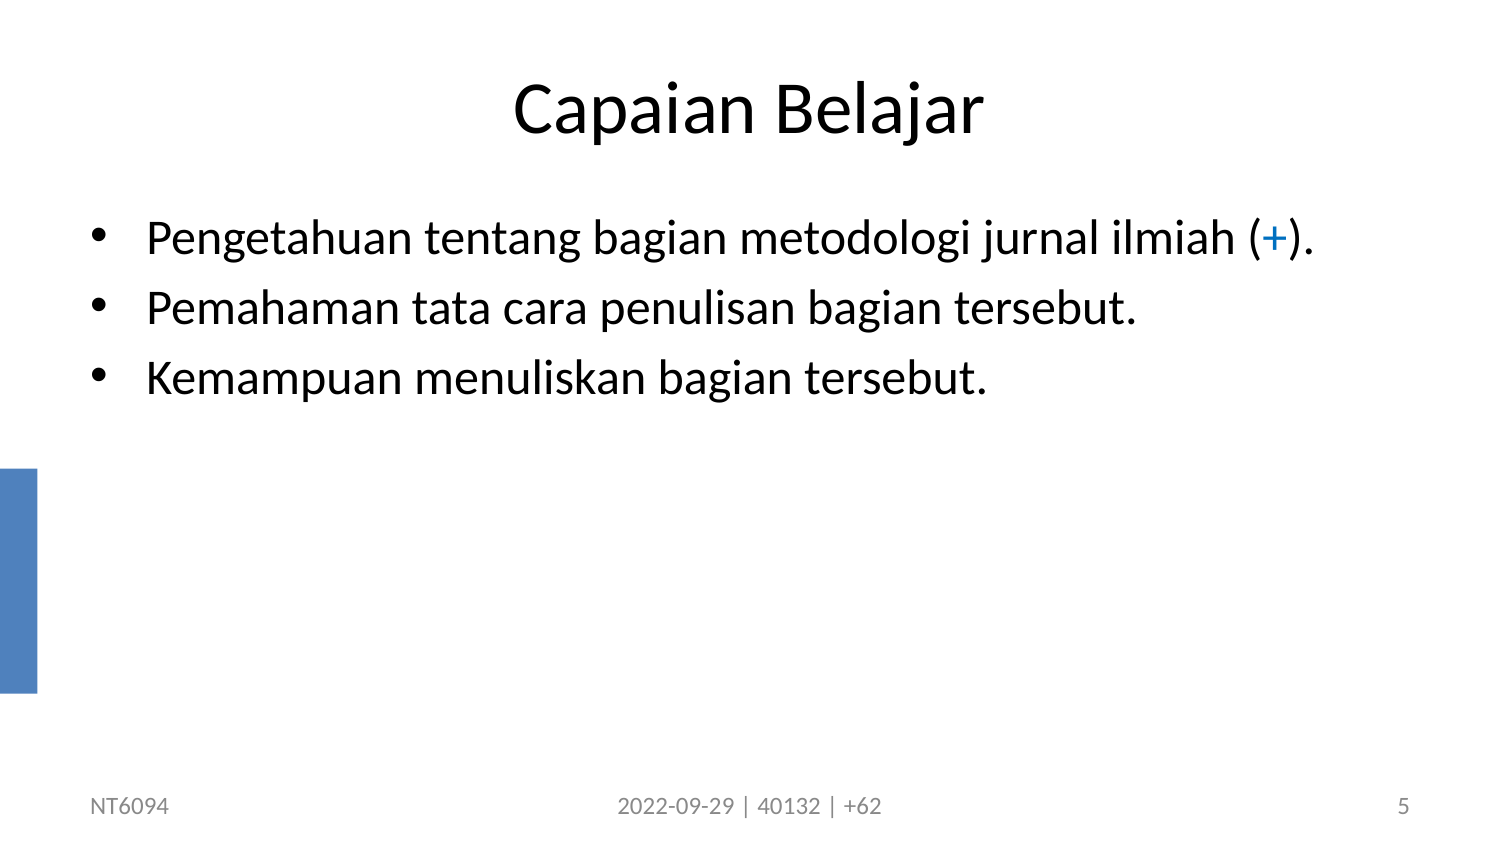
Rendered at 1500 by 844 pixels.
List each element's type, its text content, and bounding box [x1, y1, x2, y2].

slide_number NT6094 [75, 782, 463, 827]
list Pengetahuan tentang bagian metodologi jurnal ilmiah (+). Pemahaman tata cara penulisan bagian tersebut. Kemampuan menuliskan bagian tersebut. [74, 196, 1426, 754]
footer 2022-09-29 | 40132 | +62 [512, 782, 988, 827]
slide_number 5 [1074, 782, 1425, 827]
title Capaian Belajar [74, 33, 1426, 175]
